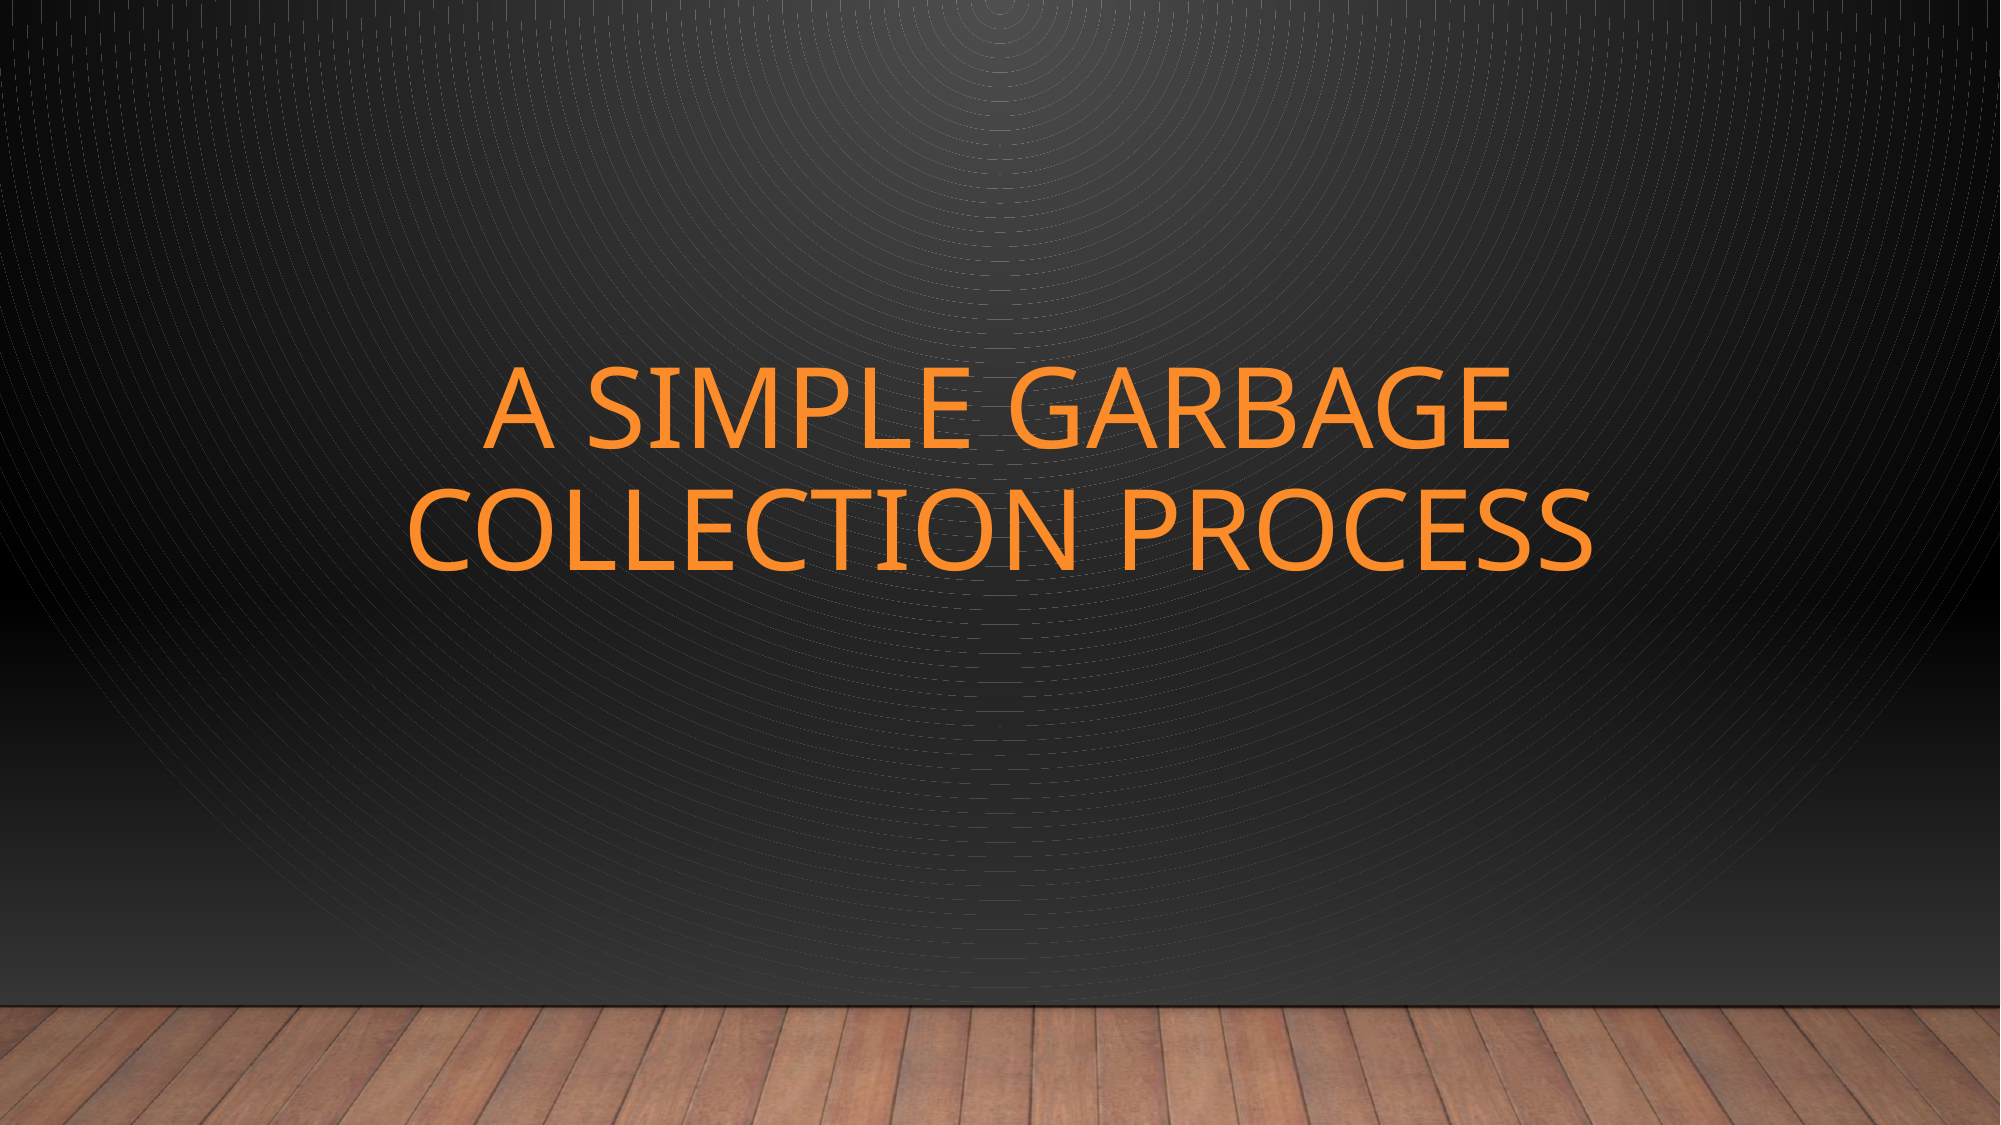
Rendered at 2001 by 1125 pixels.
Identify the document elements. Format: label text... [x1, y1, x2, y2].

title A Simple Garbage Collection Process [287, 234, 1713, 704]
picture [0, 1005, 2000, 1125]
